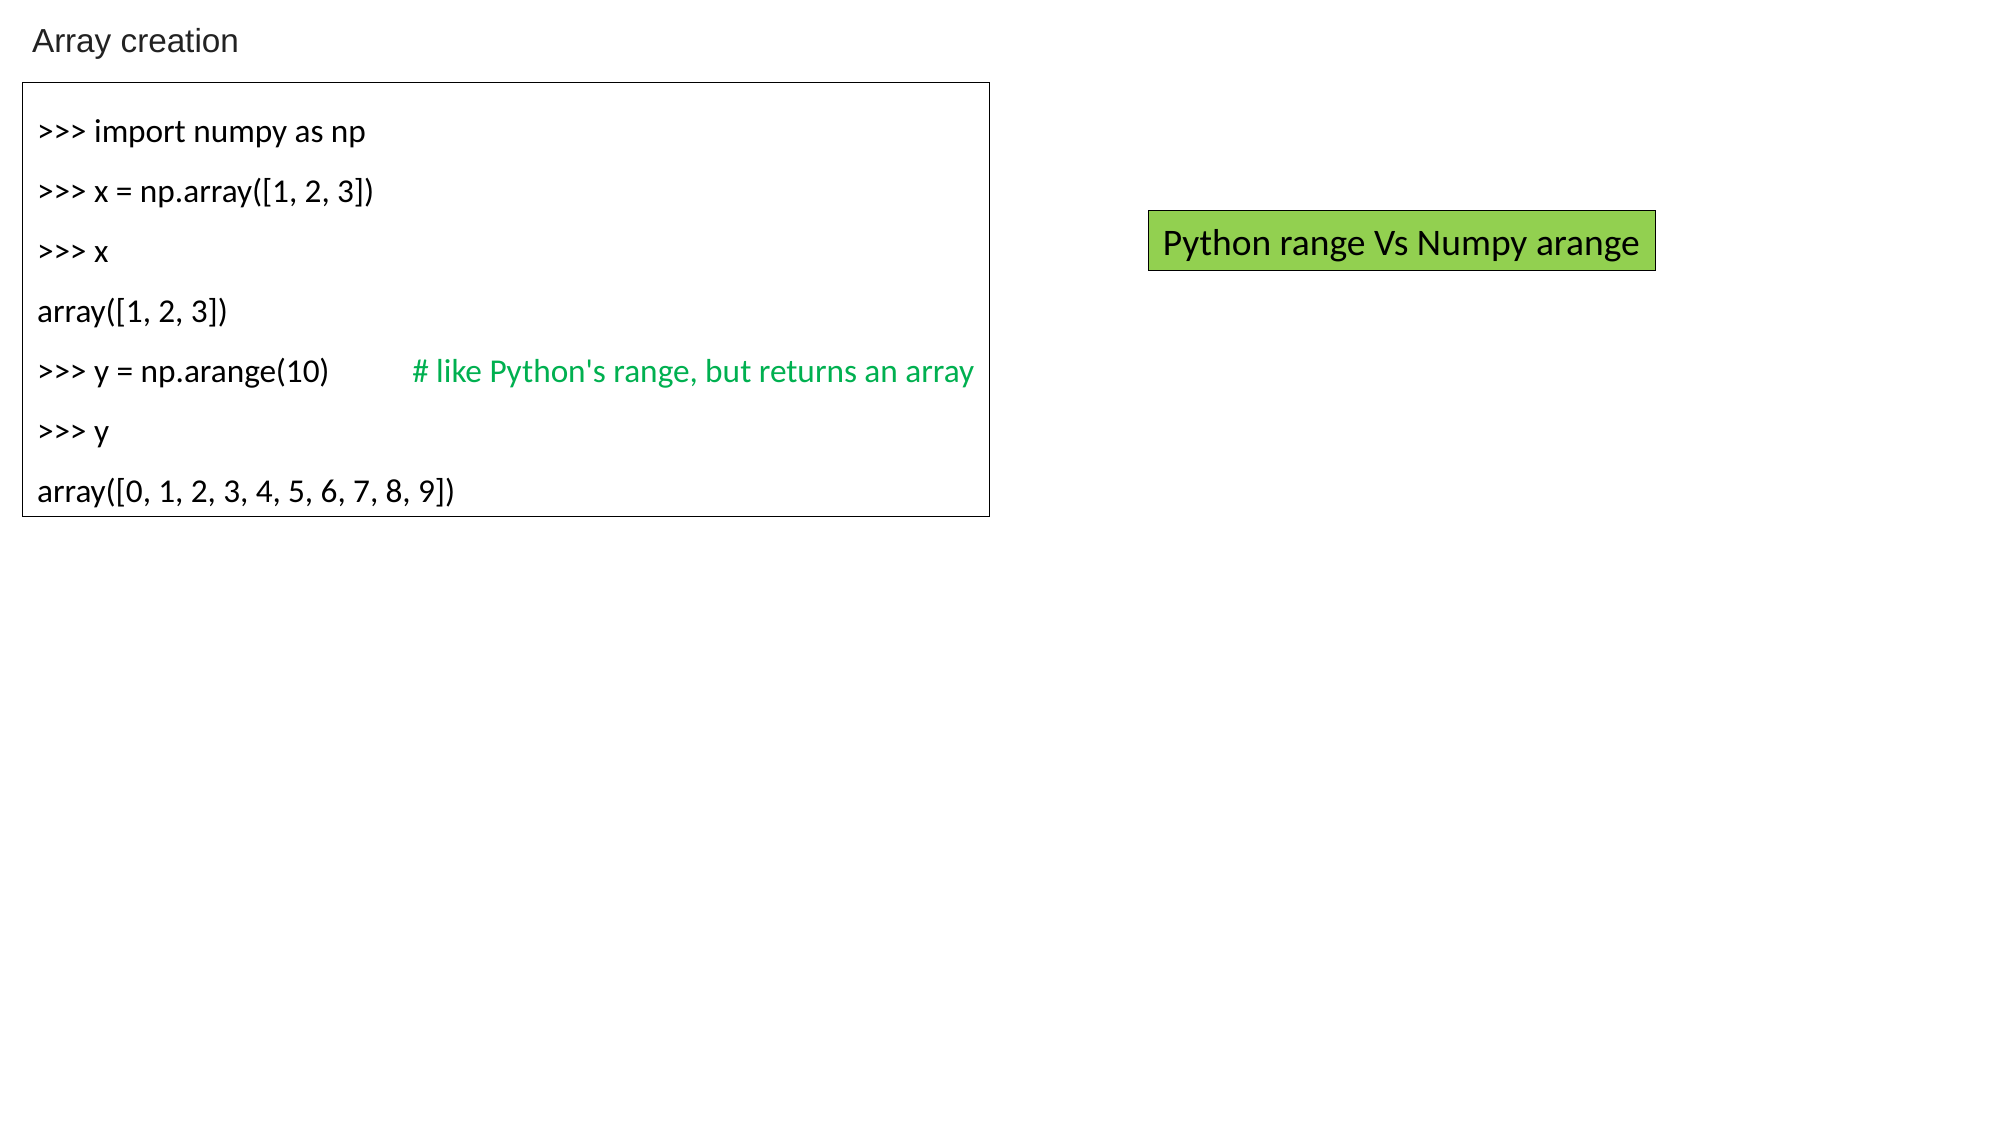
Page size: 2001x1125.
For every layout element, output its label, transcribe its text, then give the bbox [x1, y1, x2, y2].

text_box Array creation [17, 11, 255, 67]
text_box Python range Vs Numpy arange [1148, 210, 1656, 271]
text_box >>> import numpy as np >>> x = np.array([1, 2, 3]) >>> x array([1, 2, 3]) >>> y = np.arange(10) # like Python's range, but returns an array >>> y array([0, 1, 2, 3, 4, 5, 6, 7, 8, 9]) [22, 82, 990, 517]
